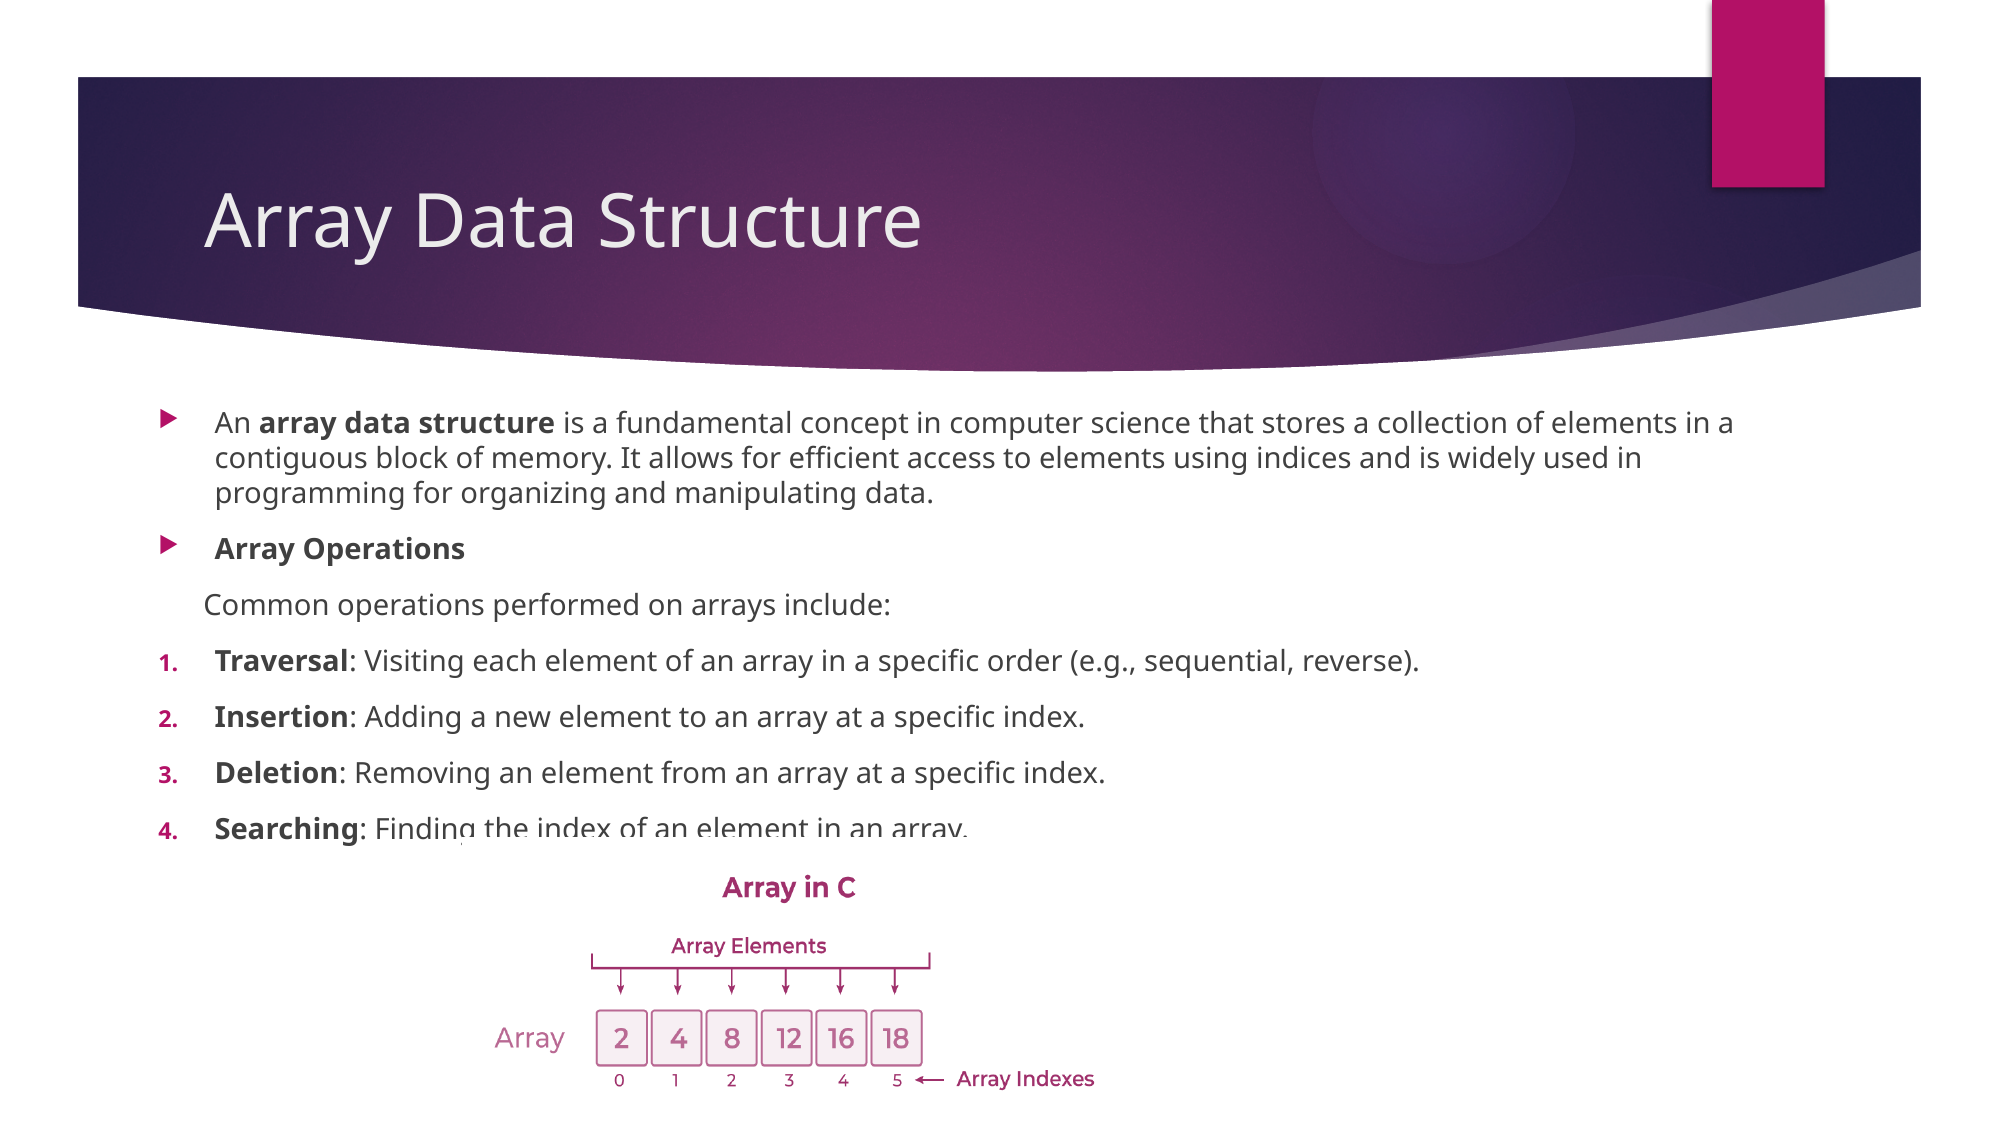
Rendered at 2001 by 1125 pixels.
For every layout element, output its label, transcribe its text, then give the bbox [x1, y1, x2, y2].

picture [462, 837, 1116, 1125]
title Array Data Structure [189, 159, 1627, 276]
list An array data structure is a fundamental concept in computer science that stores a collection of elements in a contiguous block of memory. It allows for efficient access to elements using indices and is widely used in programming for organizing and manipulating data. Array Operations Common operations performed on arrays include: Traversal: Visiting each element of an array in a specific order (e.g., sequential, reverse). Insertion: Adding a new element to an array at a specific index. Deletion: Removing an element from an array at a specific index. Searching: Finding the index of an element in an array. [143, 396, 1760, 958]
